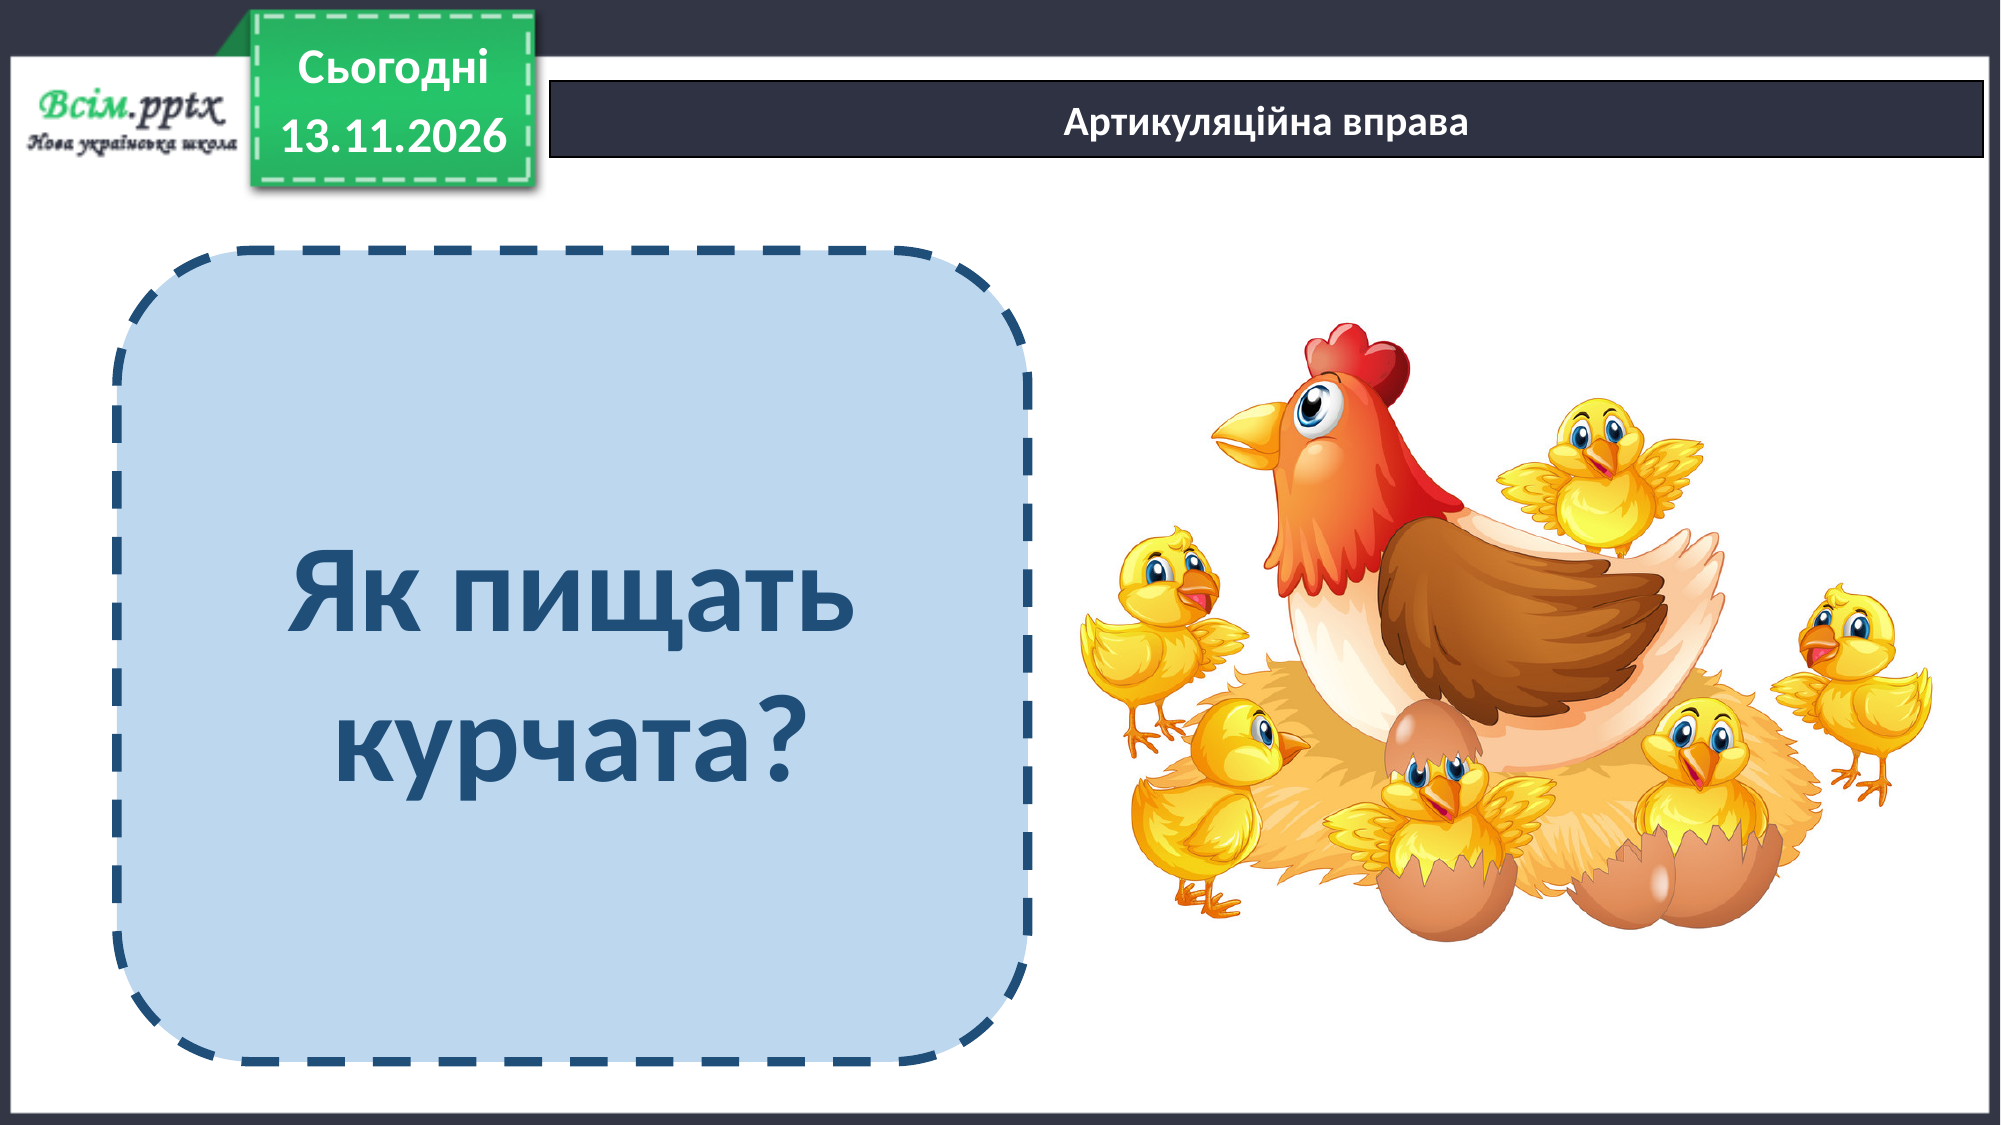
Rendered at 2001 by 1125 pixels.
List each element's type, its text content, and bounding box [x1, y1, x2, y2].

picture [0, 0, 2001, 1125]
text_box Сьогодні [284, 26, 535, 101]
text_box 10.04.2022 [263, 101, 524, 164]
text_box Артикуляційна вправа [549, 80, 1984, 158]
text_box Як пищать курчата? [115, 249, 1029, 1063]
